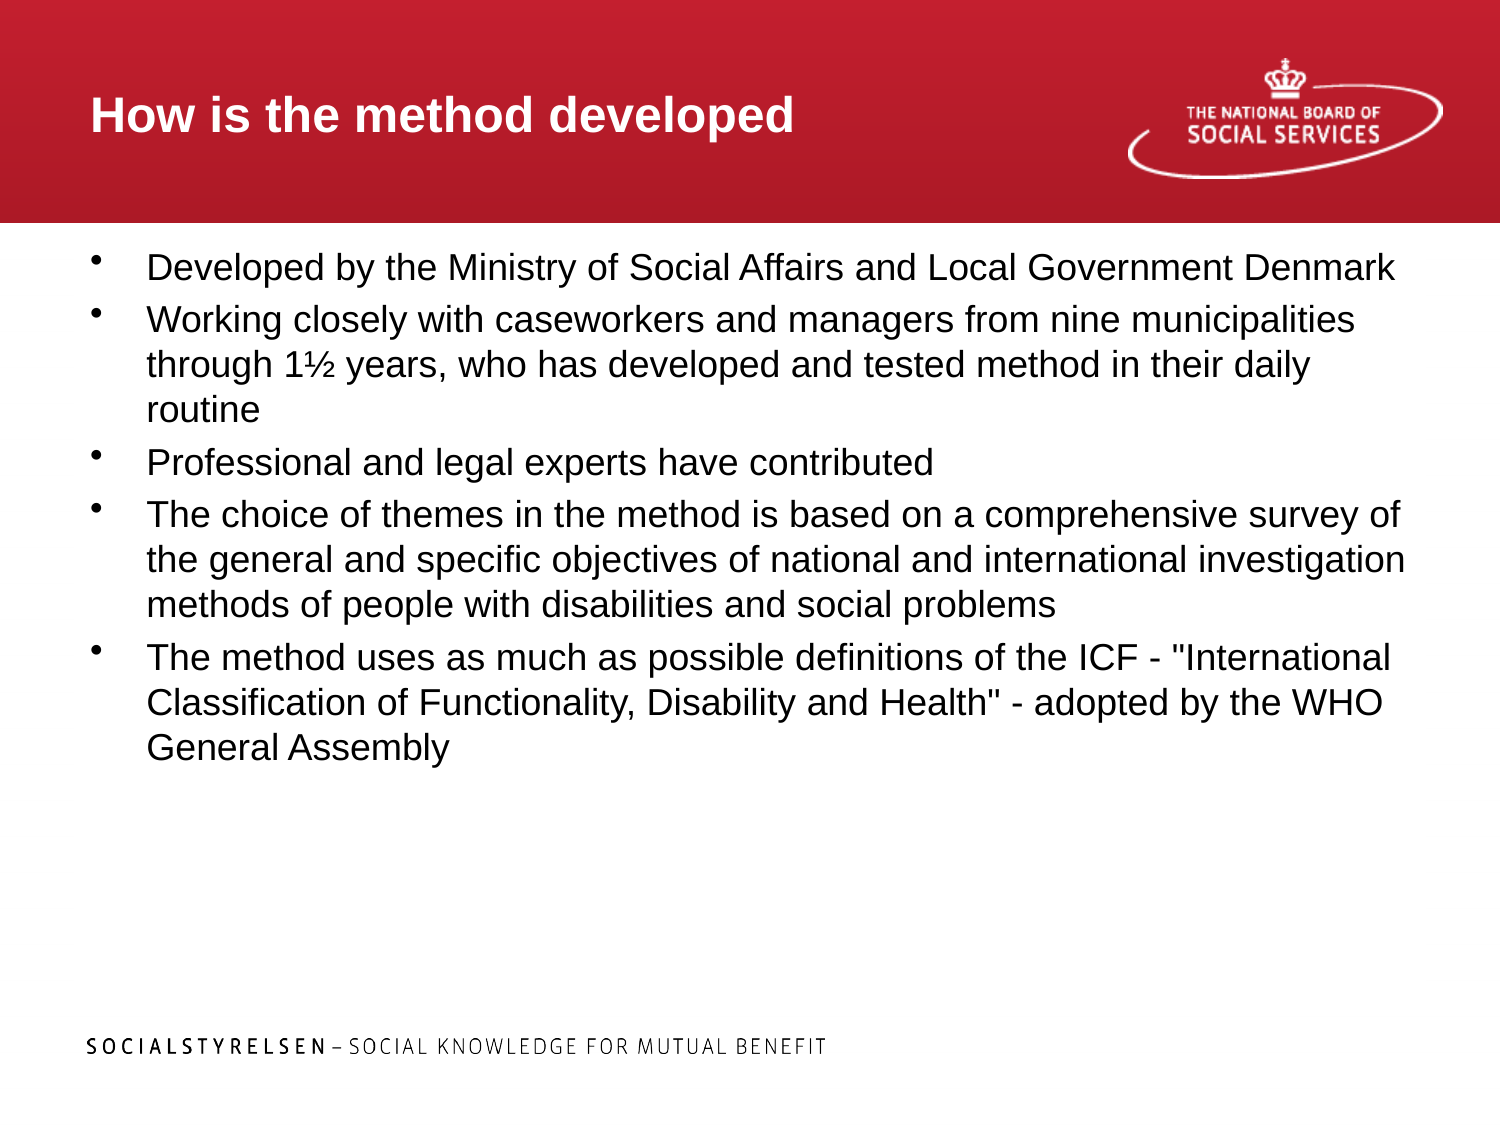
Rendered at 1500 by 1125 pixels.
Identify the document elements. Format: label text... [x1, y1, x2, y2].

title How is the method developed [75, 75, 1004, 208]
picture [0, 223, 1500, 1125]
picture [1128, 58, 1443, 179]
list Developed by the Ministry of Social Affairs and Local Government Denmark Working closely with caseworkers and managers from nine municipalities through 1½ years, who has developed and tested method in their daily routine Professional and legal experts have contributed The choice of themes in the method is based on a comprehensive survey of the general and specific objectives of national and international investigation methods of people with disabilities and social problems The method uses as much as possible definitions of the ICF - "International Classification of Functionality, Disability and Health" - adopted by the WHO General Assembly [74, 234, 1426, 1006]
